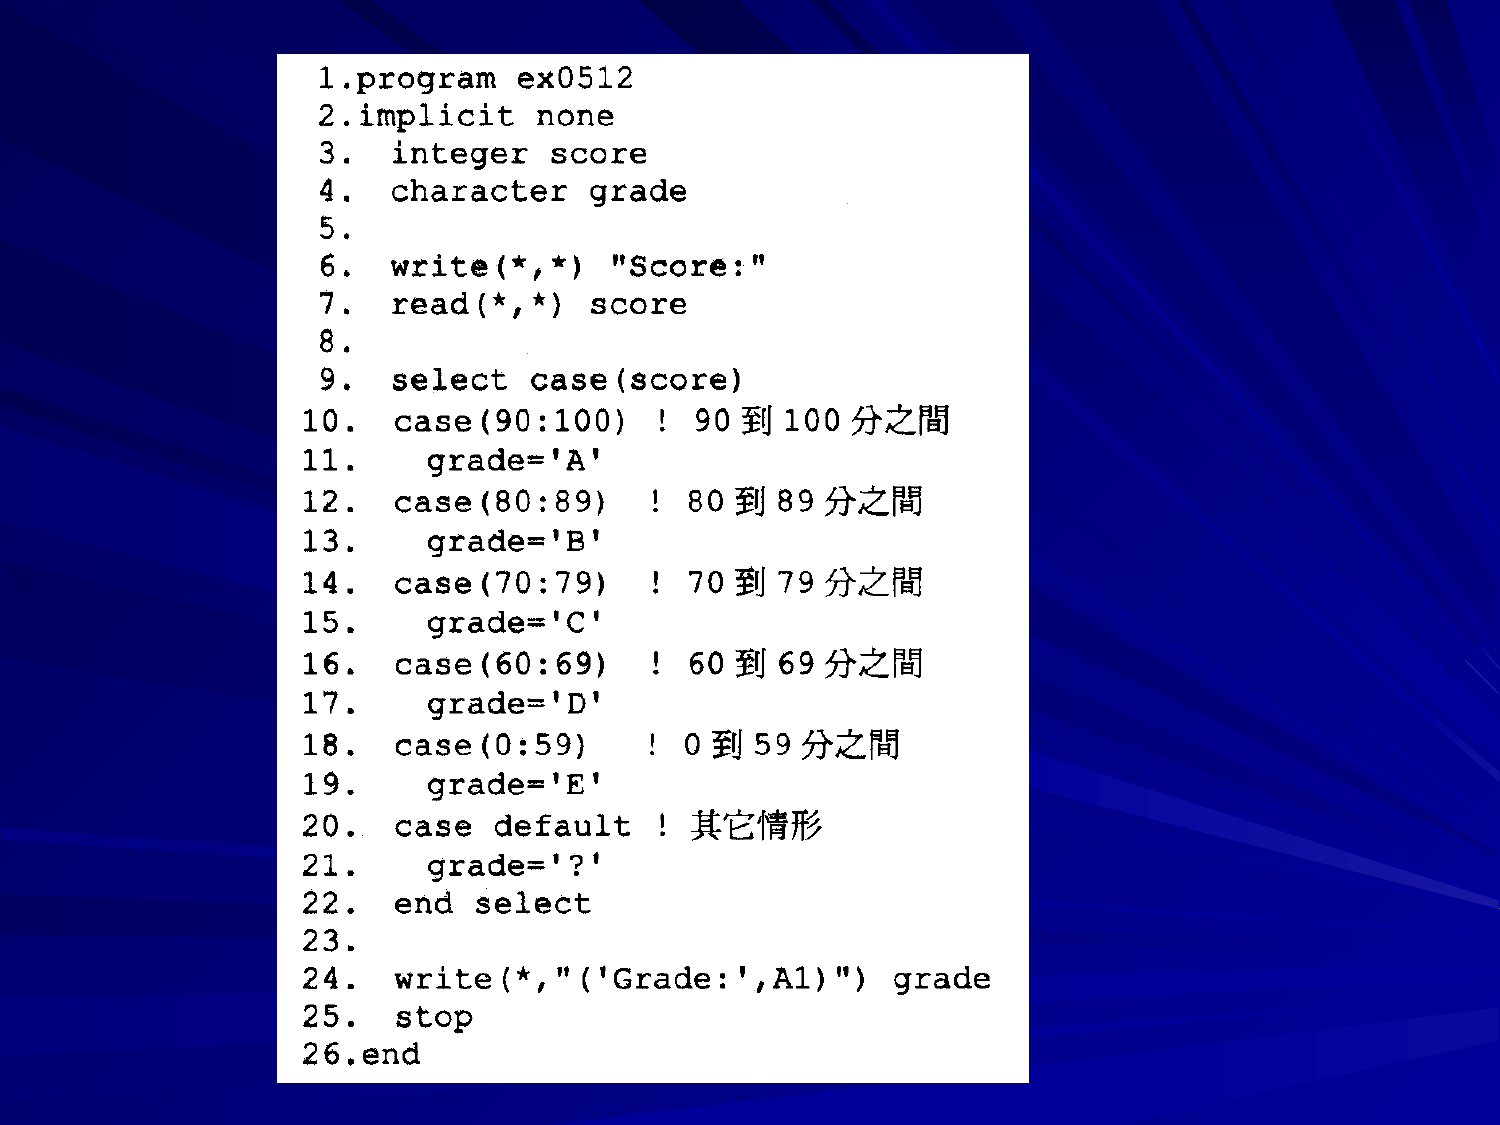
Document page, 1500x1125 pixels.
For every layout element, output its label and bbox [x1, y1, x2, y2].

picture [277, 54, 1029, 1083]
